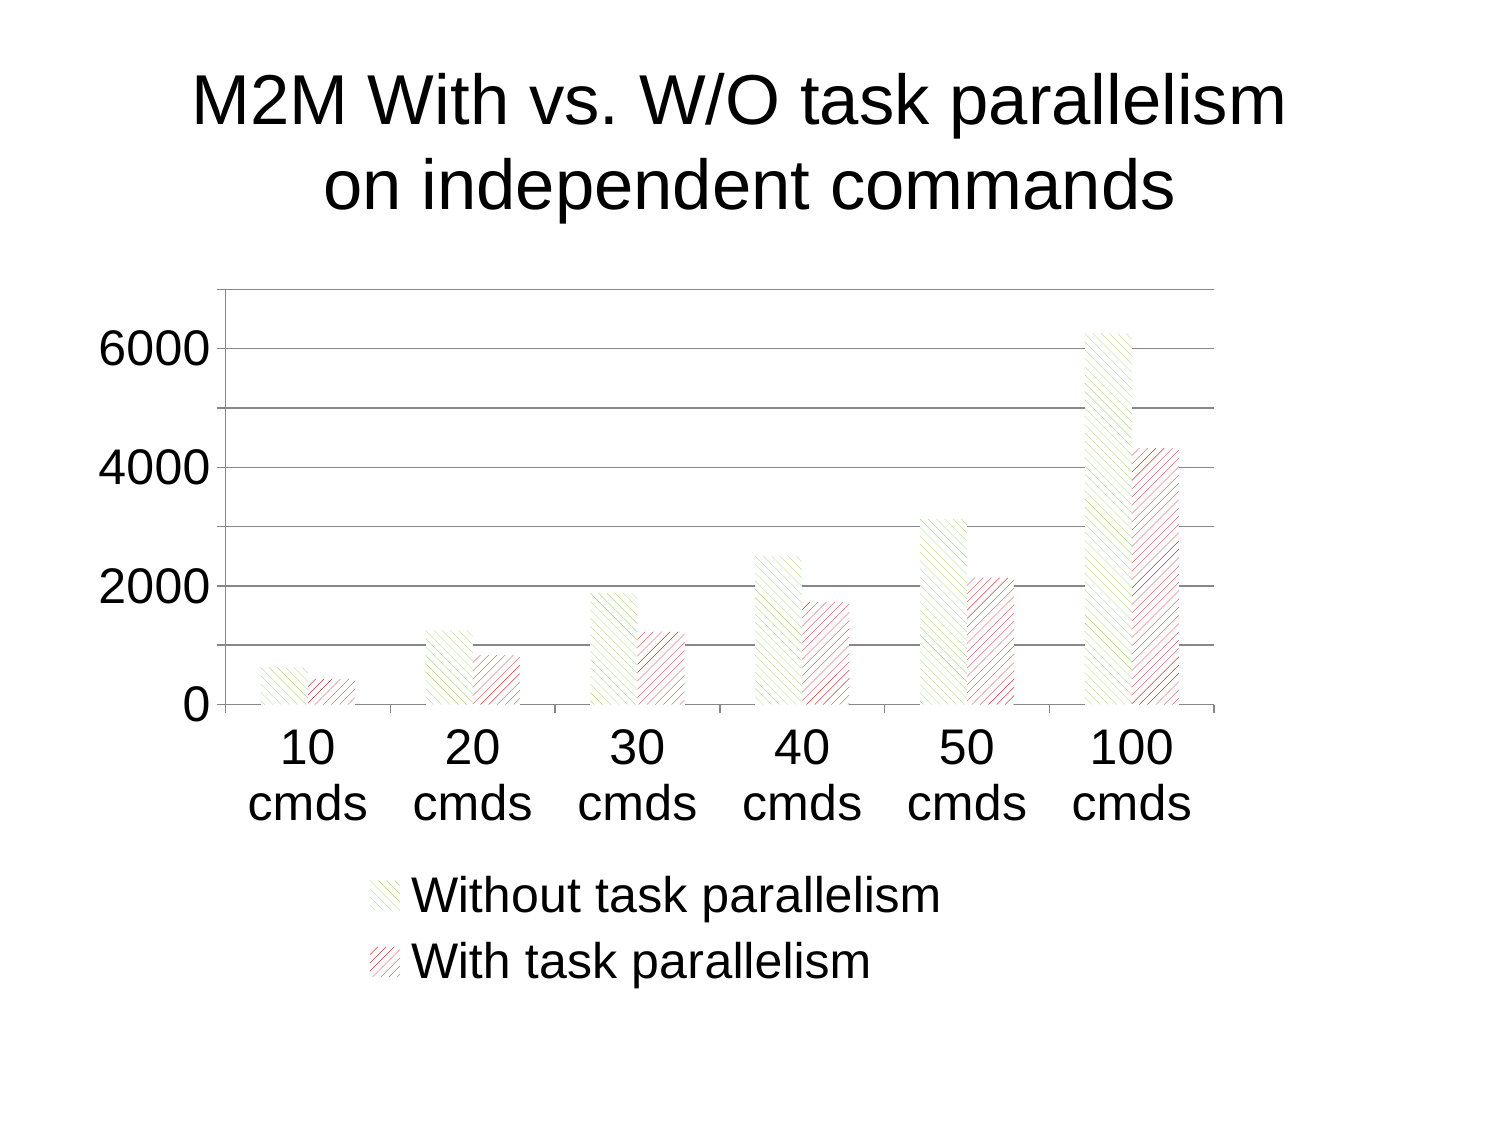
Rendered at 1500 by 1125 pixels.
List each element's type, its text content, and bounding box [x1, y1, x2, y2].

chart [74, 274, 1238, 1001]
title M2M With vs. W/O task parallelism on independent commands [75, 45, 1425, 233]
